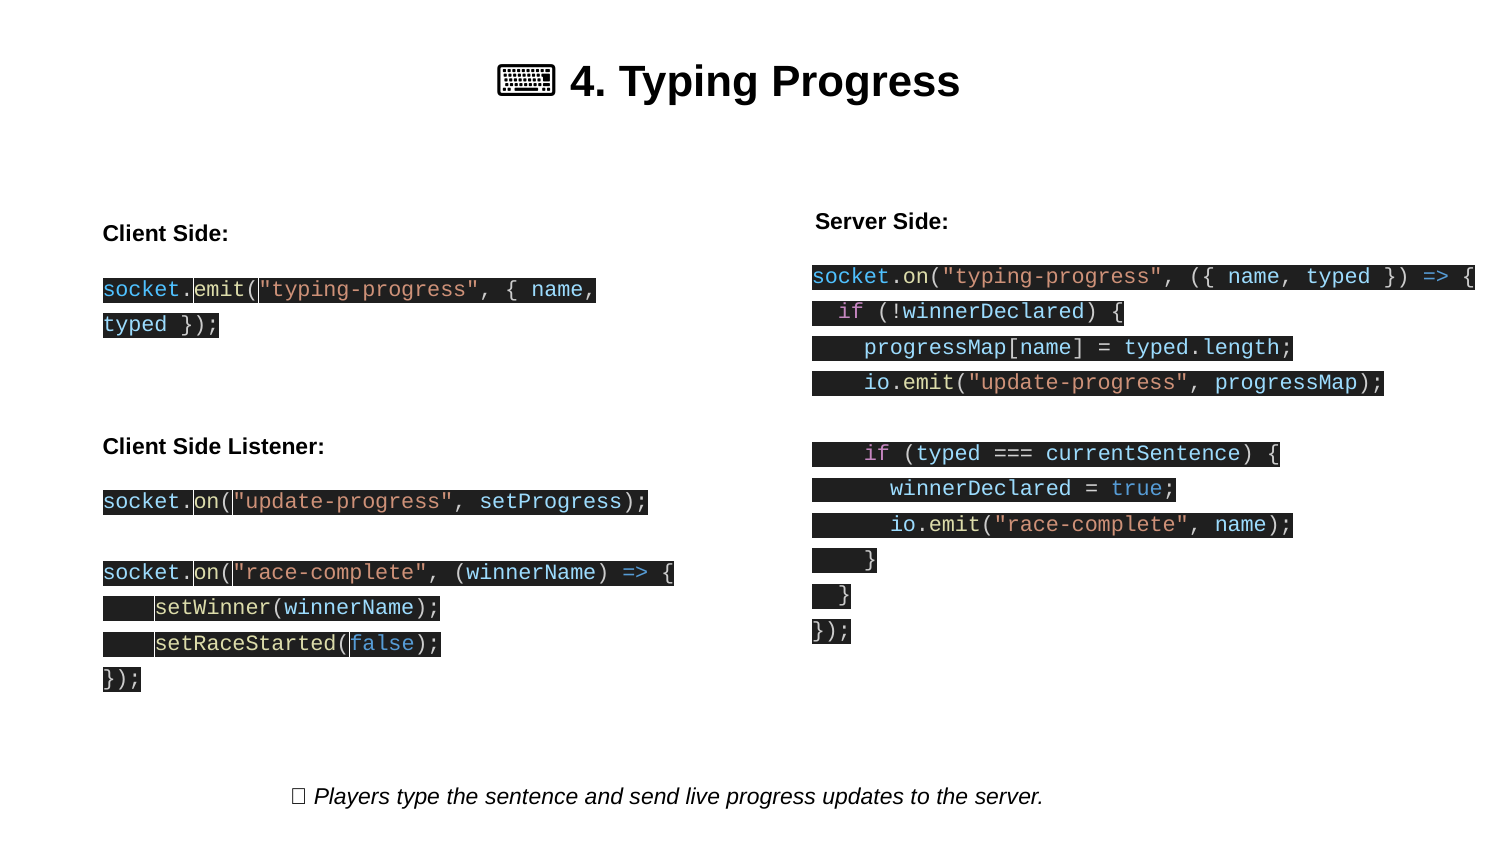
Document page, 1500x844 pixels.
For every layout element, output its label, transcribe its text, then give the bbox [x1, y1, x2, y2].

text_box socket.on("update-progress", setProgress); socket.on("race-complete", (winnerName) => { setWinner(winnerName); setRaceStarted(false); }); [87, 462, 710, 741]
text_box Server Side: [800, 187, 1039, 237]
text_box Client Side: [87, 199, 580, 249]
text_box Client Side Listener: [87, 412, 580, 462]
text_box socket.emit("typing-progress", { name, typed }); [87, 249, 680, 387]
text_box 🔹 Players type the sentence and send live progress updates to the server. [274, 762, 1191, 844]
title ⌨️ 4. Typing Progress [274, 37, 1182, 148]
text_box socket.on("typing-progress", ({ name, typed }) => { if (!winnerDeclared) { progressMap[name] = typed.length; io.emit("update-progress", progressMap); if (typed === currentSentence) { winnerDeclared = true; io.emit("race-complete", name); } } }); [796, 237, 1500, 692]
